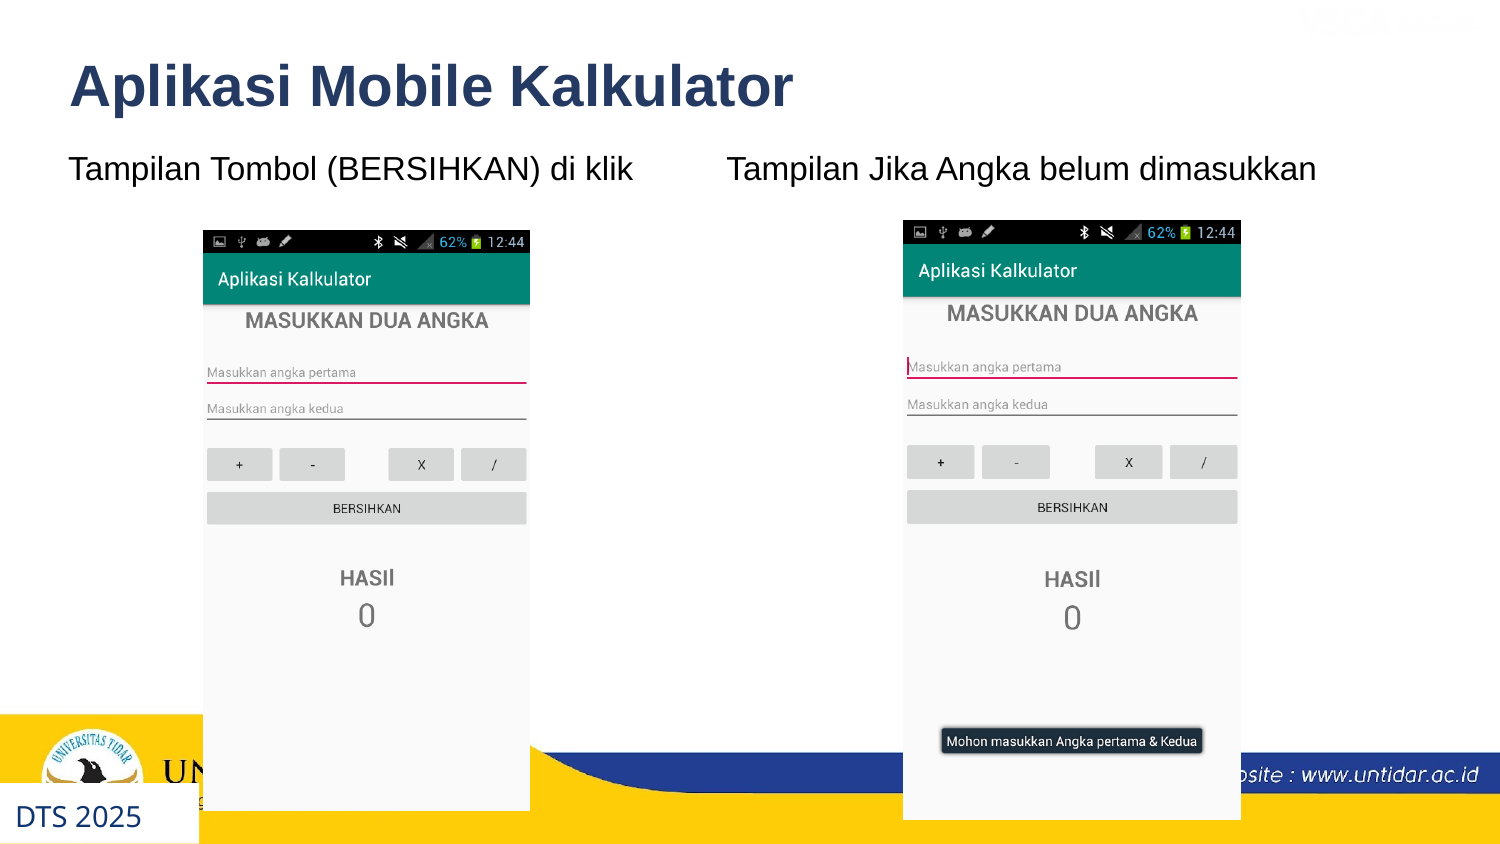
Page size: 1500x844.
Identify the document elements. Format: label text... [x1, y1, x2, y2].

picture [0, 0, 1500, 844]
text_box Tampilan Tombol (BERSIHKAN) di klik [53, 139, 680, 195]
text_box Aplikasi Mobile Kalkulator [54, 40, 982, 126]
text_box DTS 2025 [0, 783, 200, 844]
text_box Tampilan Jika Angka belum dimasukkan [711, 139, 1391, 195]
